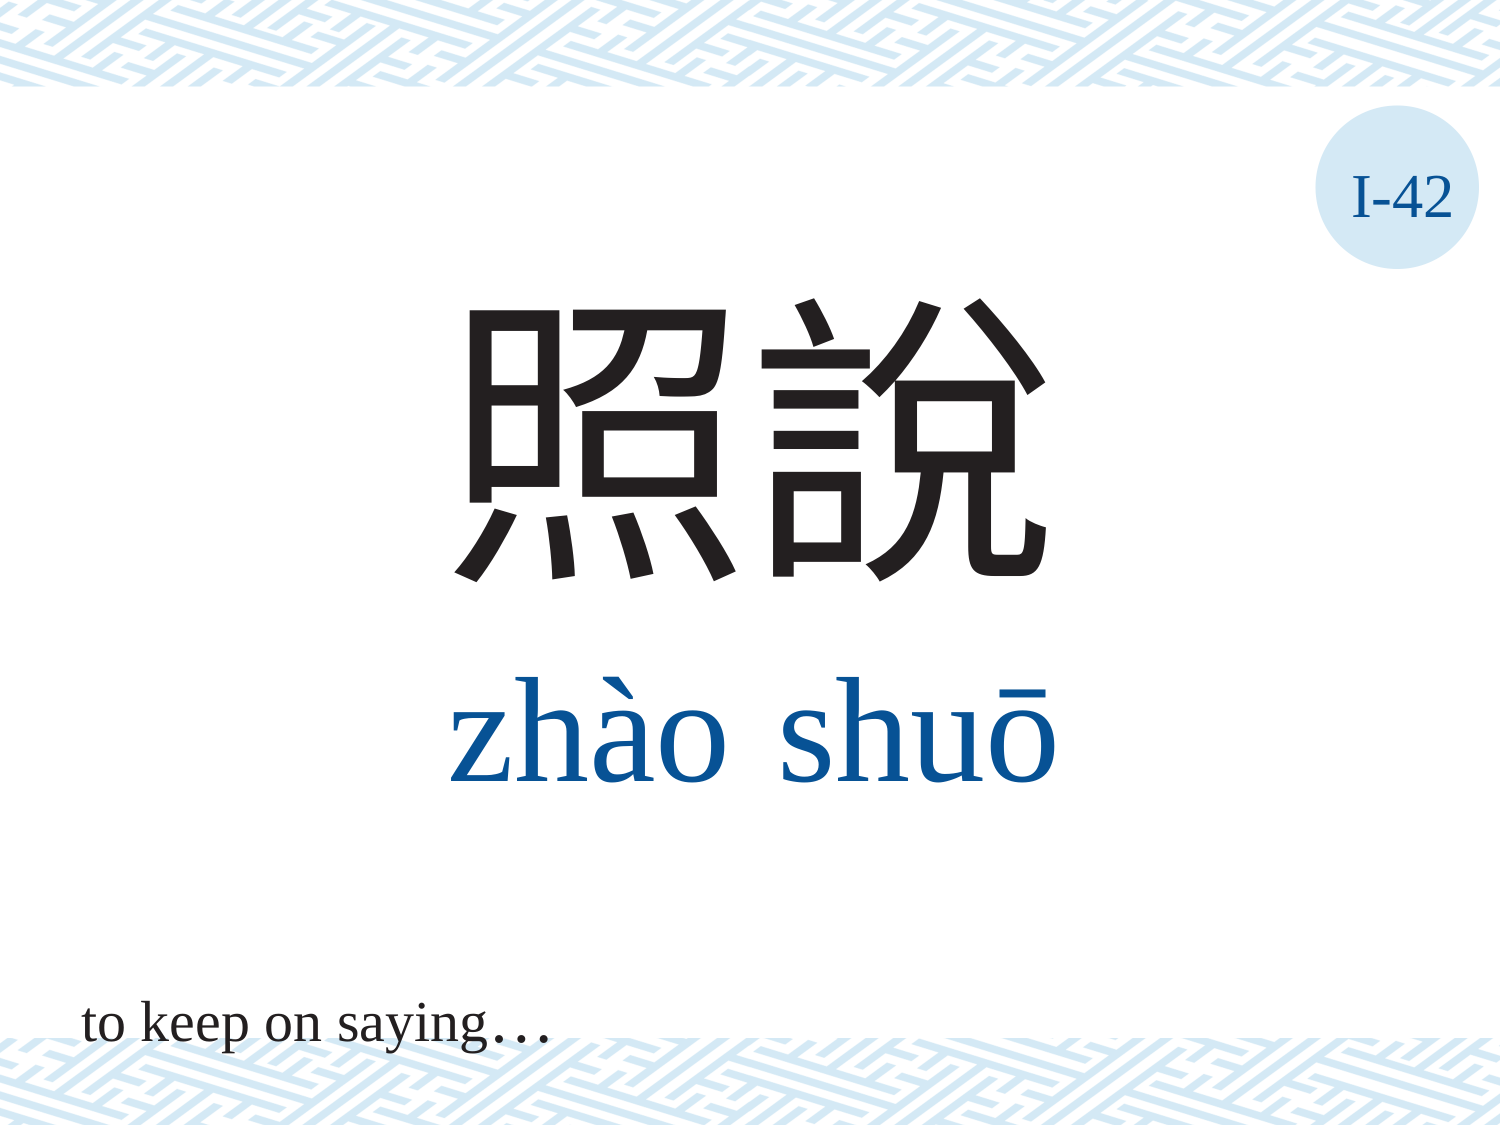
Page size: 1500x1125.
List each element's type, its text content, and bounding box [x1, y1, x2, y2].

text_box to keep on saying… [79, 942, 619, 1063]
picture [0, 0, 1500, 1125]
text_box I-42 照說 zhào shuō [439, 154, 1456, 812]
